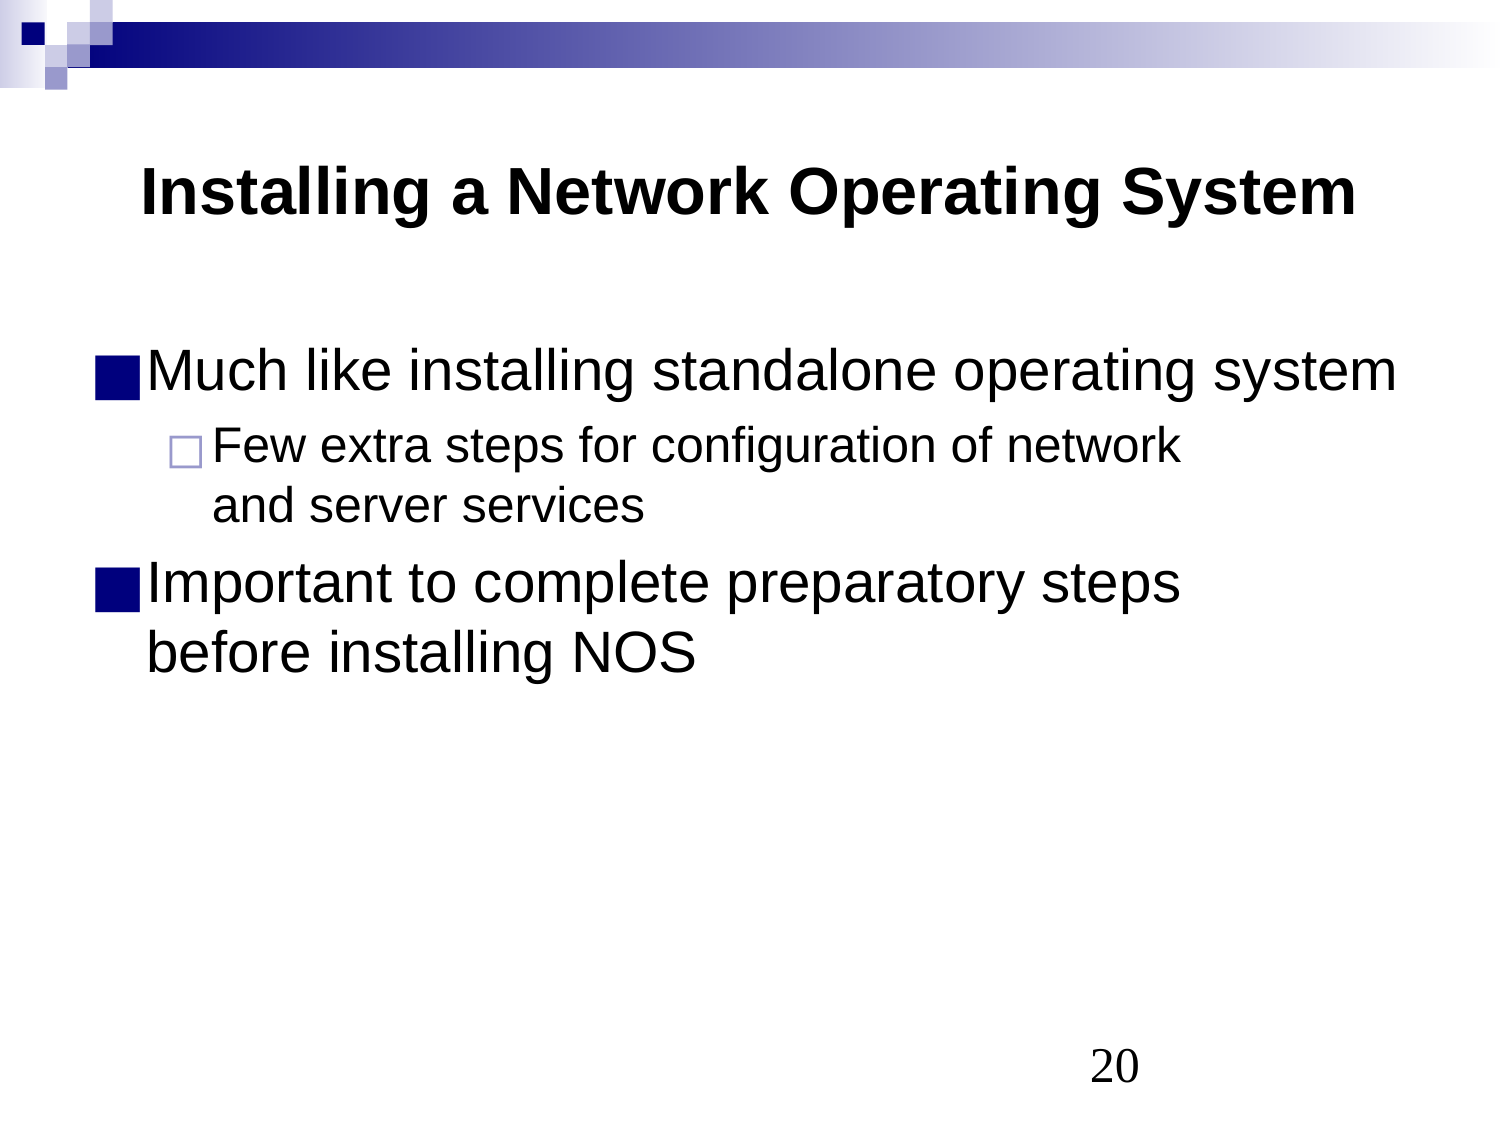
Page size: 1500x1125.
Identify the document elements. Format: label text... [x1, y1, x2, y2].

slide_number ‹#› [1074, 1025, 1425, 1100]
list Much like installing standalone operating system Few extra steps for configuration of network and server services Important to complete preparatory steps before installing NOS [75, 324, 1425, 963]
title Installing a Network Operating System [75, 75, 1425, 300]
